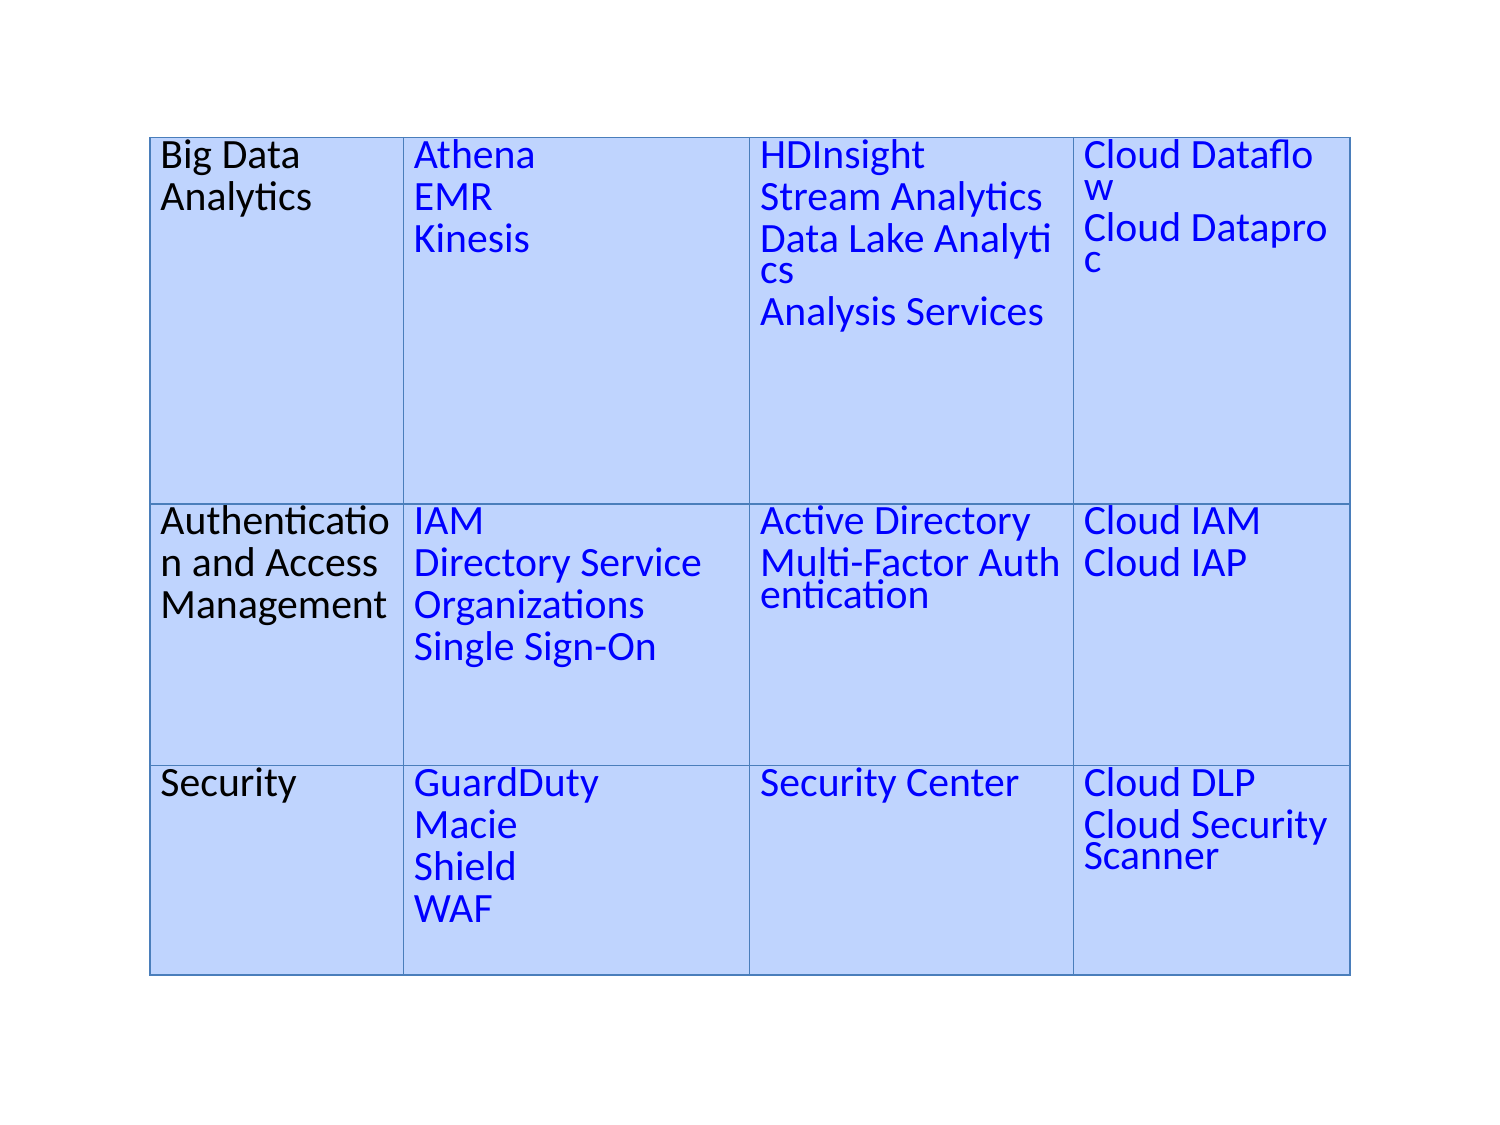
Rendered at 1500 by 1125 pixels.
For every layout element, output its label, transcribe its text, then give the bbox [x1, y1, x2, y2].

table_cell GuardDuty Macie Shield WAF [404, 766, 749, 974]
table_cell IAM Directory Service Organizations Single Sign-On [404, 505, 749, 765]
table_cell Active Directory Multi-Factor Authentication [750, 505, 1073, 765]
table_header HDInsight Stream Analytics Data Lake Analytics Analysis Services [750, 138, 1073, 503]
table_cell Authentication and Access Management [151, 505, 403, 765]
table_cell Cloud IAM Cloud IAP [1074, 505, 1349, 765]
table_cell Security Center [750, 766, 1073, 974]
table_header Cloud Dataflow Cloud Dataproc [1074, 138, 1349, 503]
table_header Big Data Analytics [151, 138, 403, 503]
table_header Athena EMR Kinesis [404, 138, 749, 503]
table_cell Cloud DLP Cloud Security Scanner [1074, 766, 1349, 974]
table_cell Security [151, 766, 403, 974]
